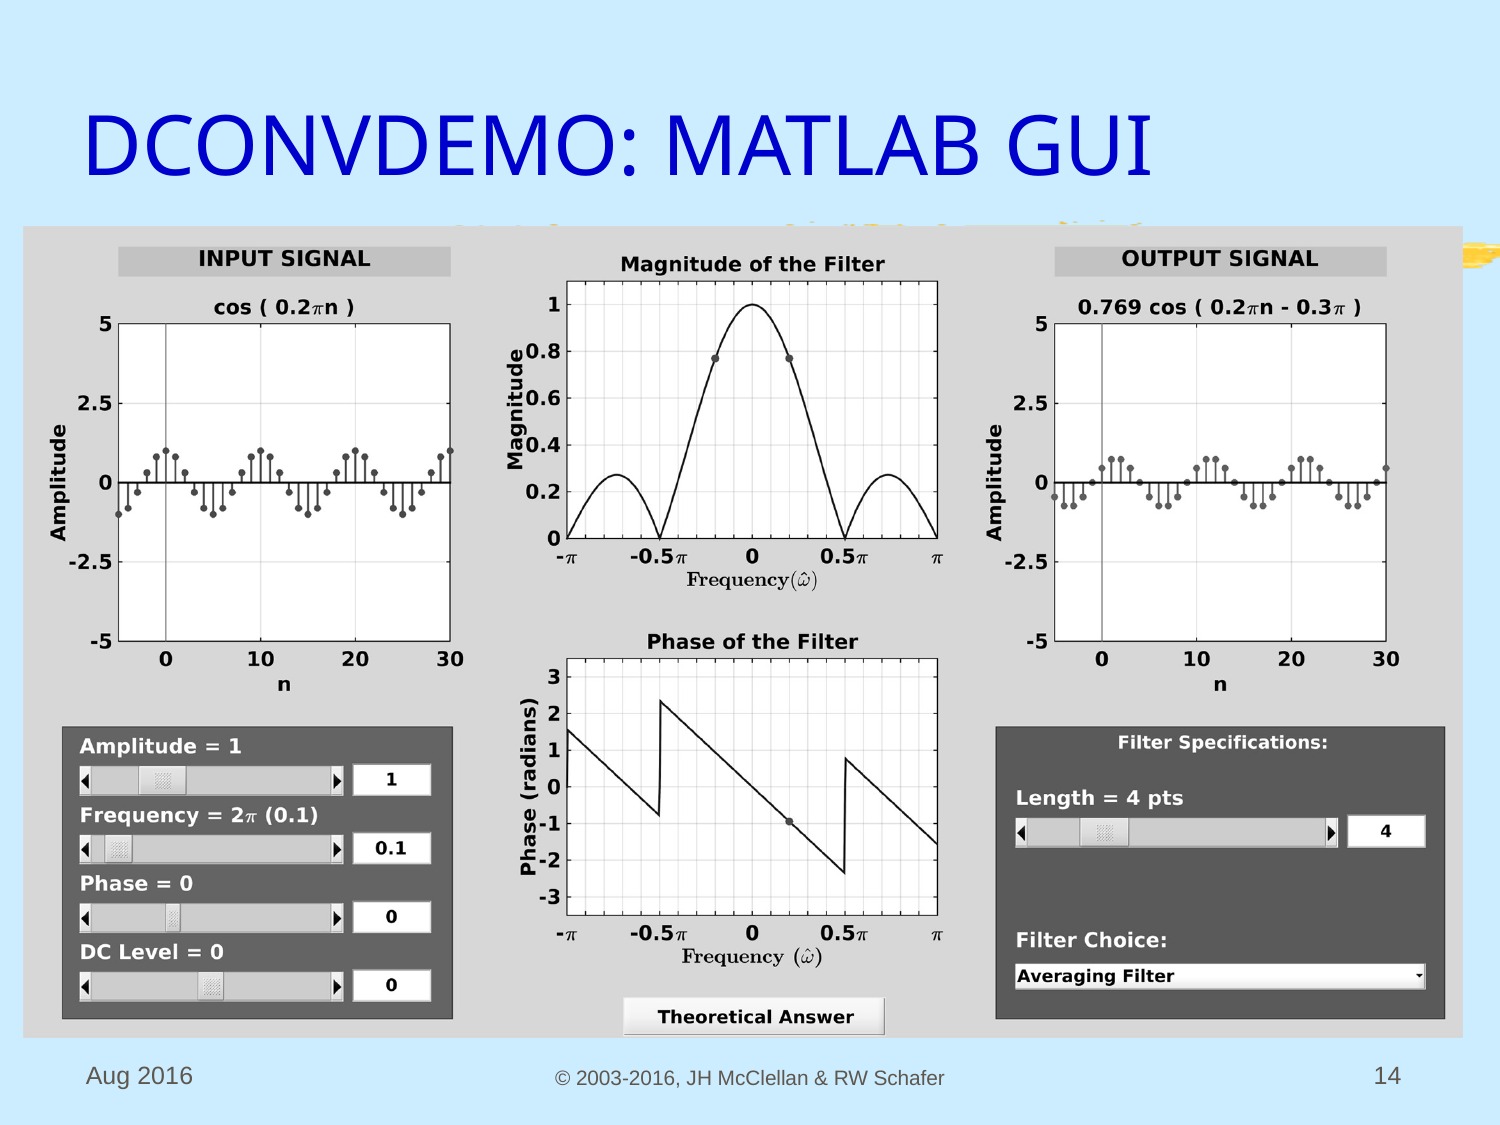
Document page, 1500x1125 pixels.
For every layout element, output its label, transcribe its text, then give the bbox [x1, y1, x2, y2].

picture [23, 215, 1500, 1038]
title DCONVDEMO: MATLAB GUI [66, 37, 1451, 201]
slide_number 14 [1103, 1047, 1417, 1098]
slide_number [70, 1047, 384, 1098]
footer © 2003-2016, JH McClellan & RW Schafer [512, 1047, 988, 1098]
